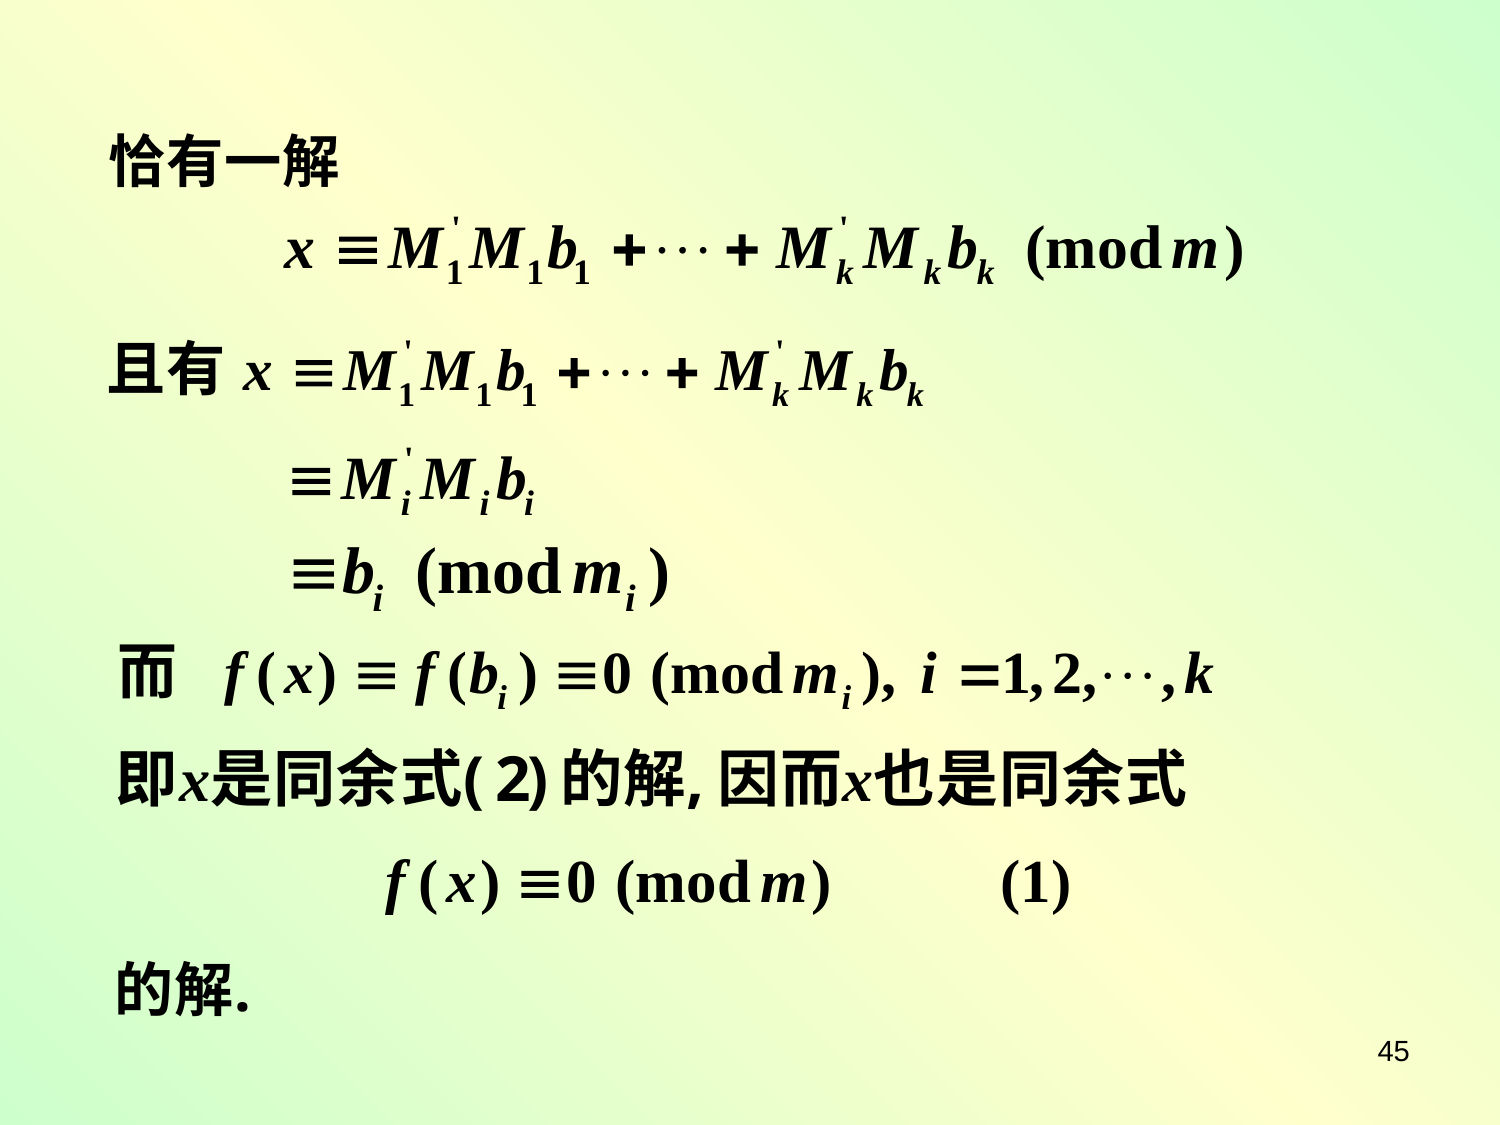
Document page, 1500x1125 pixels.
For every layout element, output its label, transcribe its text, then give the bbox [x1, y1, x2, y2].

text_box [270, 201, 1254, 299]
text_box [277, 432, 550, 530]
slide_number 45 [1074, 1024, 1425, 1103]
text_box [112, 739, 715, 823]
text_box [112, 952, 260, 1031]
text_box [360, 845, 1081, 928]
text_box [714, 739, 1199, 822]
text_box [109, 633, 1263, 724]
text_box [277, 526, 680, 627]
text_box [100, 125, 349, 202]
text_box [100, 326, 940, 420]
